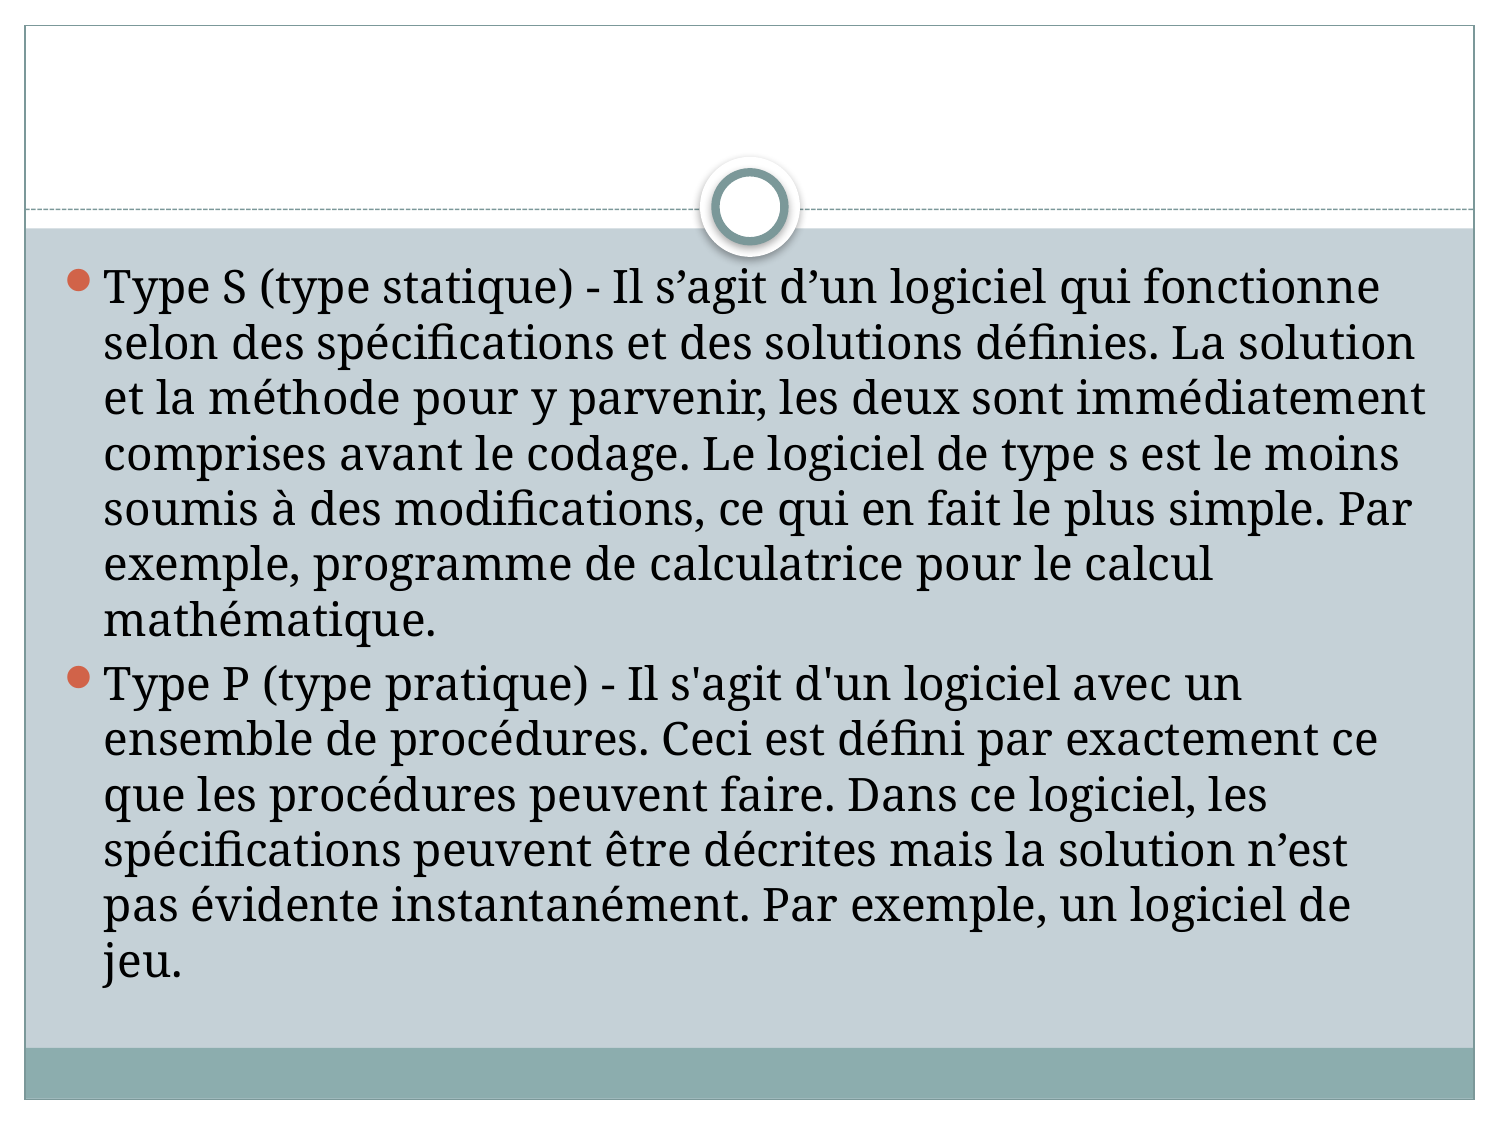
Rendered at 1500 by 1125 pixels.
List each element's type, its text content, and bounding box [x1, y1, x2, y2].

list Type S (type statique) - Il s’agit d’un logiciel qui fonctionne selon des spécifications et des solutions définies. La solution et la méthode pour y parvenir, les deux sont immédiatement comprises avant le codage. Le logiciel de type s est le moins soumis à des modifications, ce qui en fait le plus simple. Par exemple, programme de calculatrice pour le calcul mathématique. Type P (type pratique) - Il s'agit d'un logiciel avec un ensemble de procédures. Ceci est défini par exactement ce que les procédures peuvent faire. Dans ce logiciel, les spécifications peuvent être décrites mais la solution n’est pas évidente instantanément. Par exemple, un logiciel de jeu. [49, 250, 1445, 1001]
